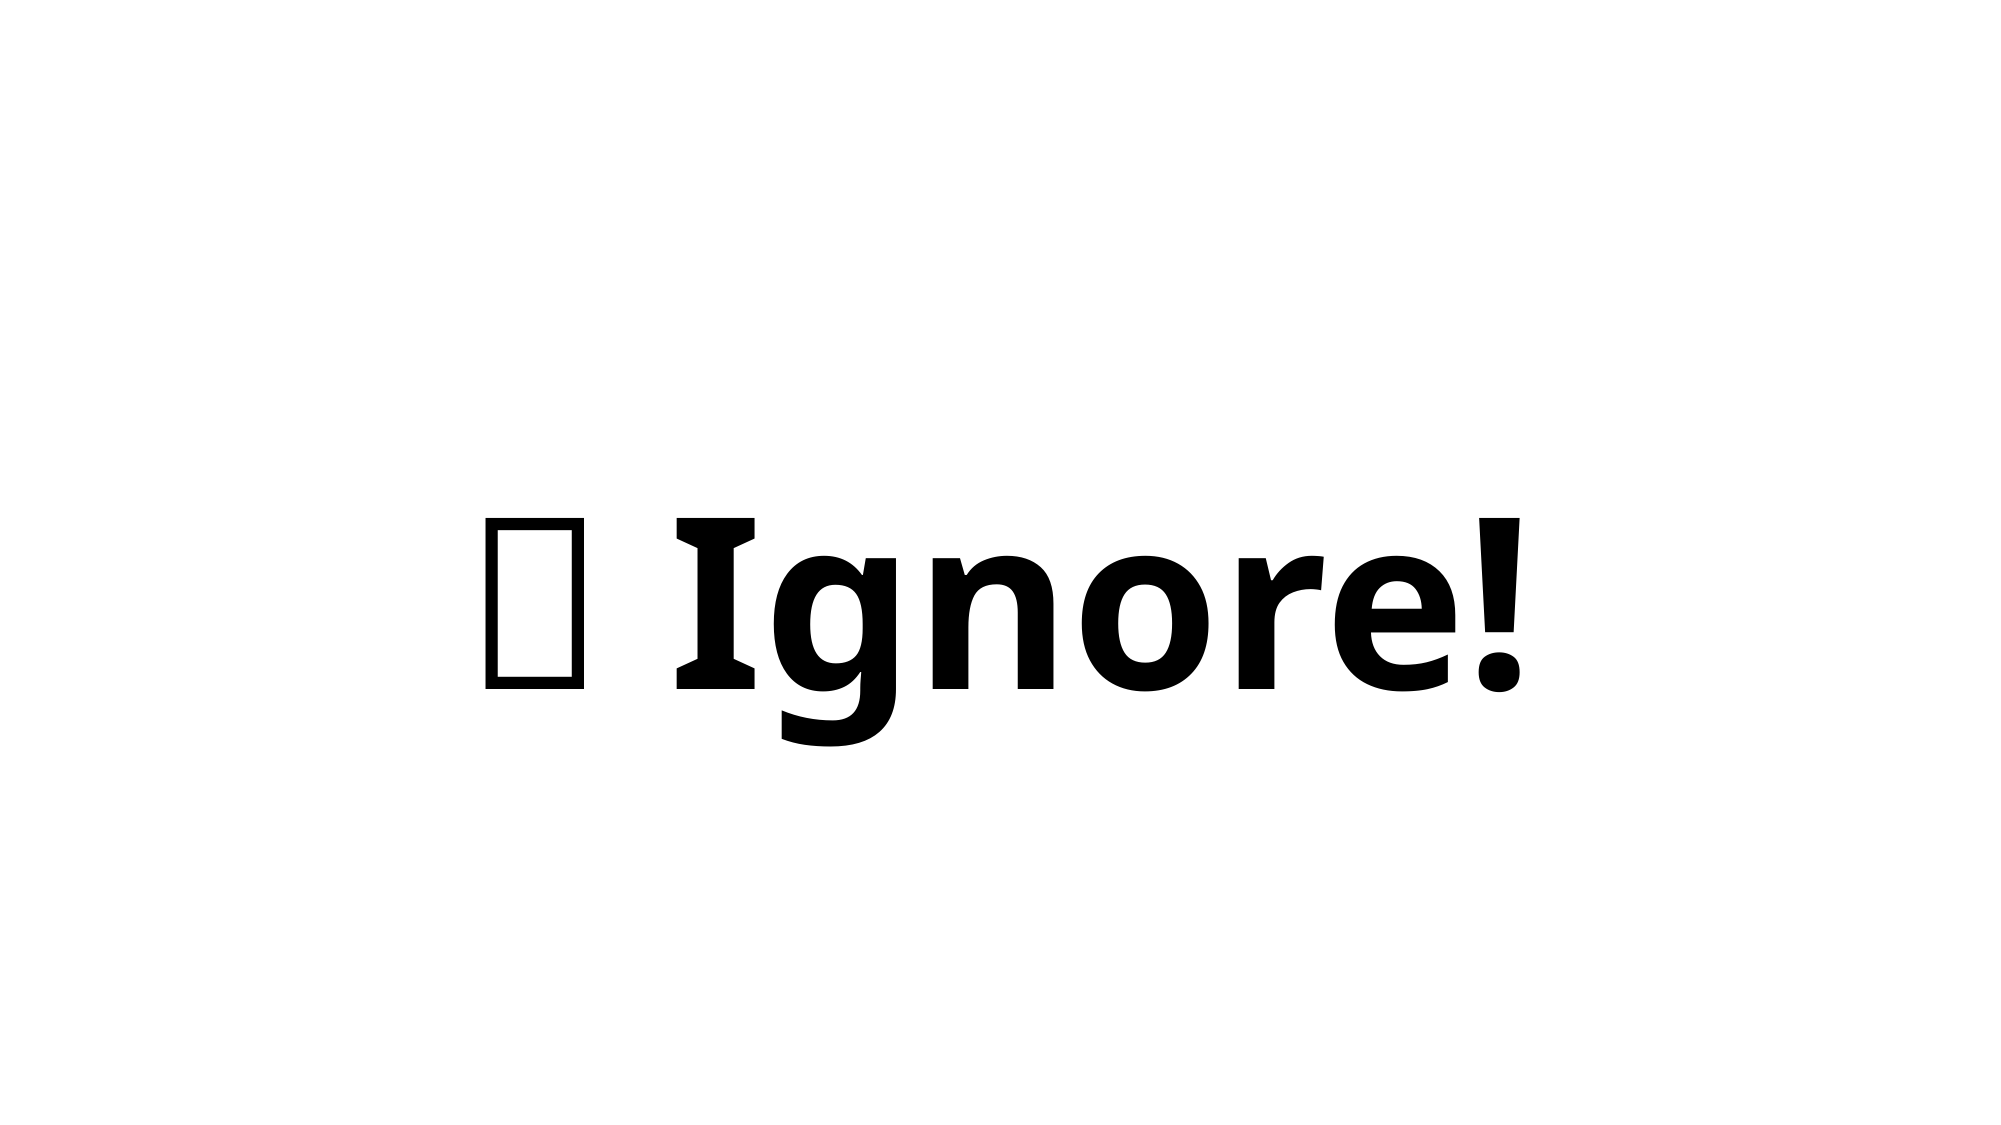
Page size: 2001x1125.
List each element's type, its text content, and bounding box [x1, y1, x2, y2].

title  Ignore! [136, 280, 1862, 749]
